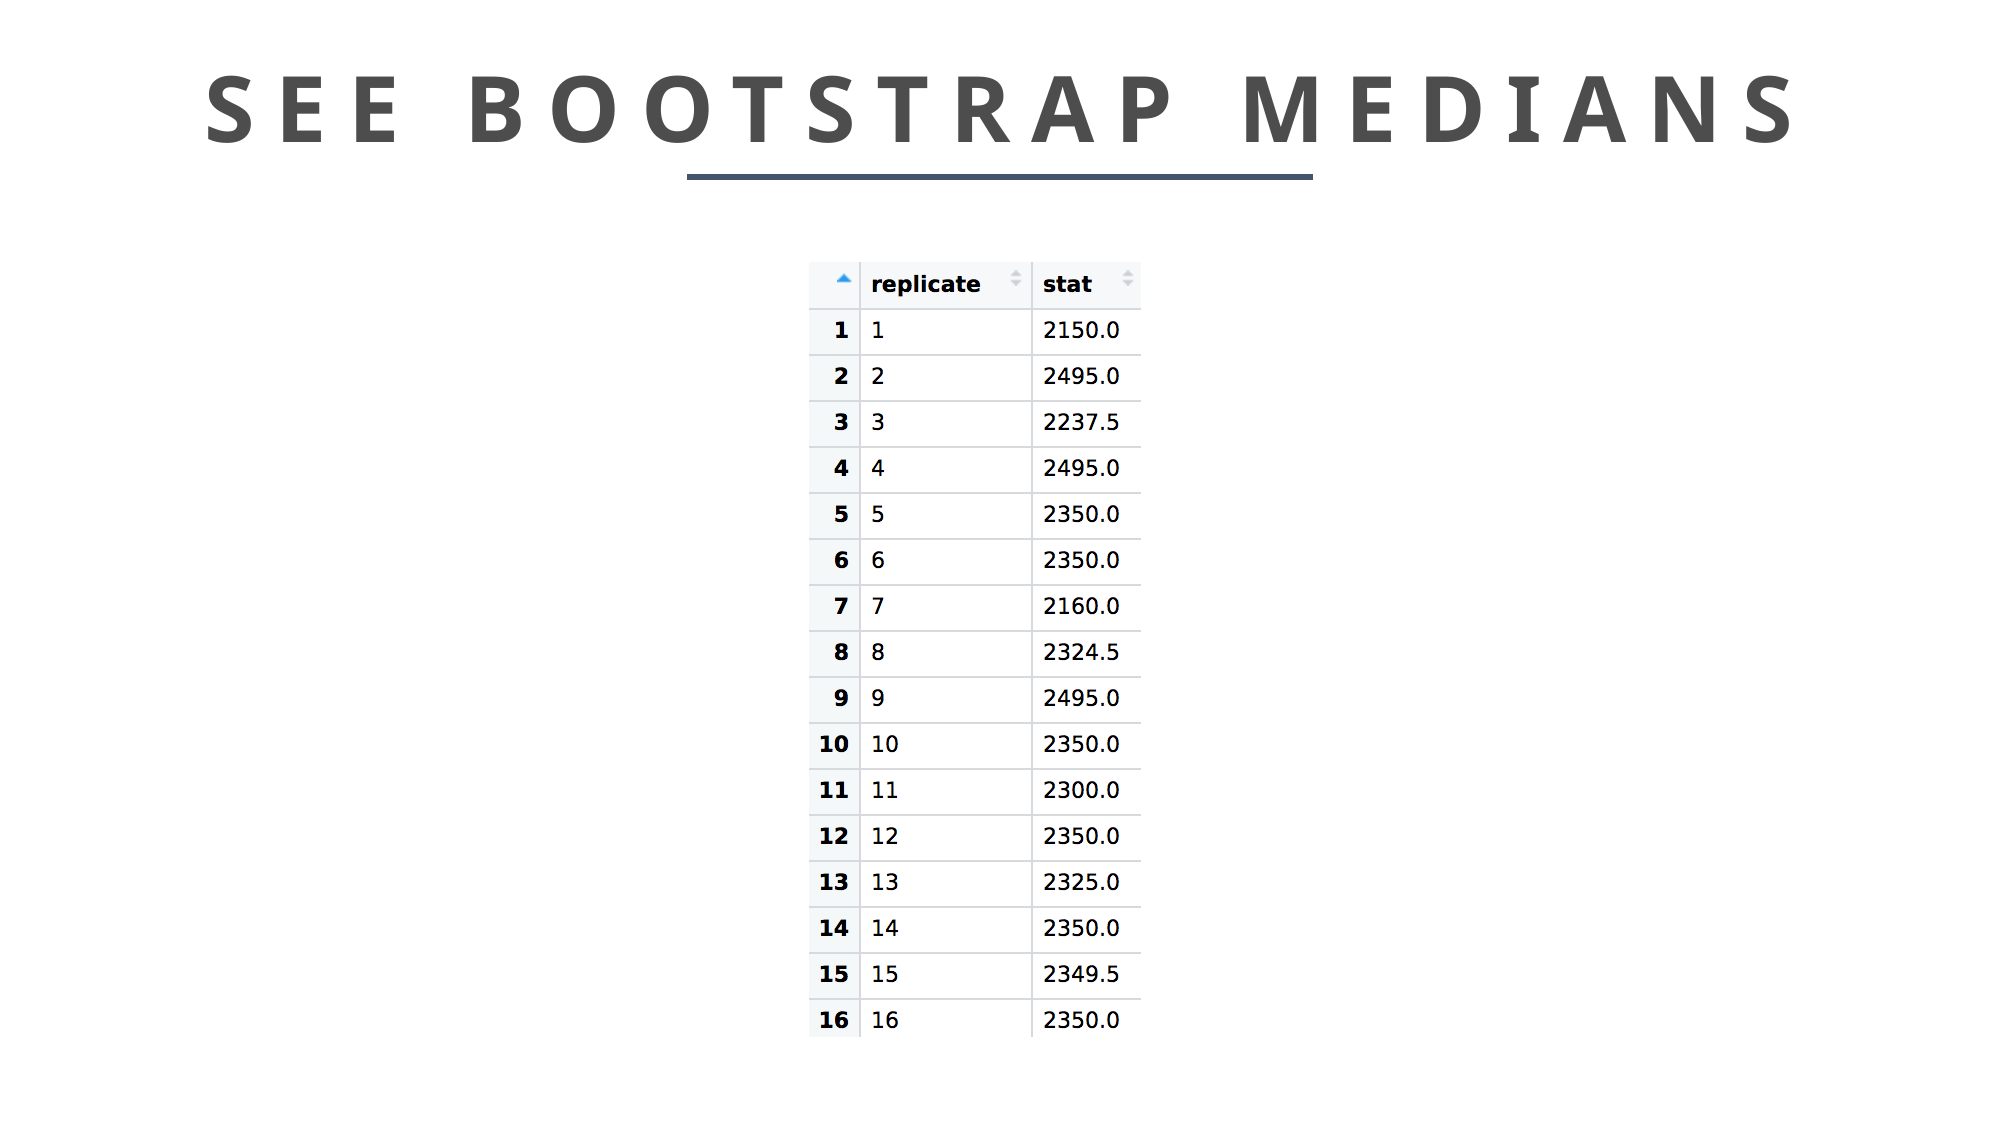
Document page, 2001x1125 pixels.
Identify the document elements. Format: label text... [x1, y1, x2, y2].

picture [809, 262, 1141, 1037]
title SEE BOOTSTRAP MEDIANS [137, 25, 1863, 175]
